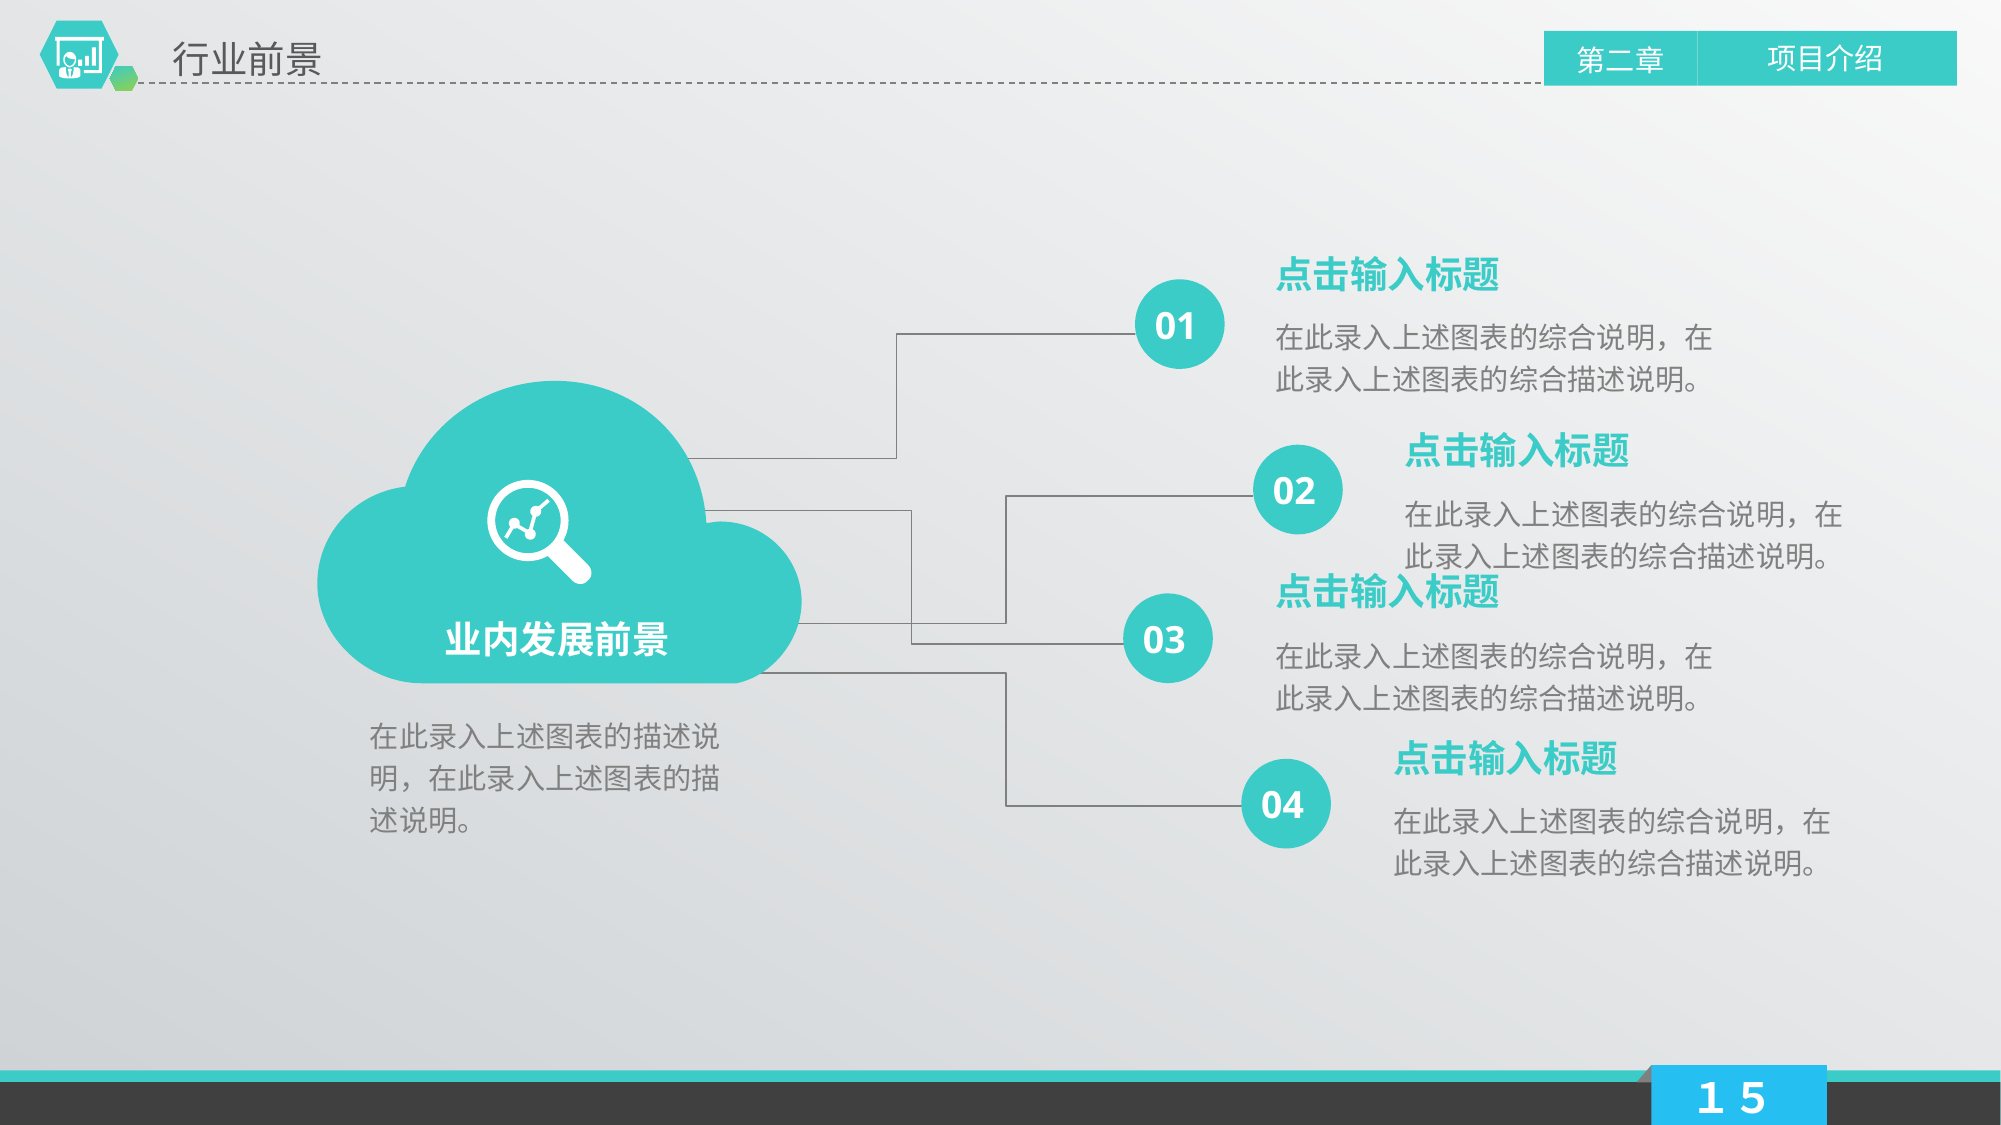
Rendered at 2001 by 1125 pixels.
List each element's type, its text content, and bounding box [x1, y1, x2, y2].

text_box [1240, 815, 1246, 828]
text_box 在此录入上述图表的综合说明，在此录入上述图表的综合描述说明。 [1390, 481, 1875, 581]
text_box [1829, 1068, 2001, 1080]
text_box 03 [1127, 632, 1213, 668]
text_box [1261, 442, 1335, 460]
text_box 在此录入上述图表的综合说明，在此录入上述图表的综合描述说明。 [1260, 304, 1757, 404]
text_box 04 [1246, 774, 1331, 834]
text_box [37, 18, 121, 91]
text_box 点击输入标题 [1390, 419, 1739, 480]
text_box [1544, 83, 1695, 88]
text_box [0, 1080, 1638, 1125]
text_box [657, 333, 1136, 459]
text_box [487, 479, 592, 584]
text_box 点击输入标题 [1378, 727, 1745, 788]
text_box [657, 510, 1166, 645]
text_box [1132, 300, 1139, 337]
text_box 业内发展前景 [386, 608, 729, 669]
text_box 行业前景 [161, 30, 469, 82]
text_box 第二章 [1544, 36, 1698, 83]
text_box 在此录入上述图表的描述说明，在此录入上述图表的描述说明。 [355, 704, 764, 845]
text_box 项目介绍 [1695, 34, 1956, 82]
text_box [1143, 354, 1216, 372]
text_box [751, 672, 1261, 807]
text_box [1829, 1080, 2001, 1125]
text_box [1542, 29, 1695, 82]
text_box [1266, 756, 1323, 774]
text_box [0, 1068, 1638, 1080]
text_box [758, 495, 1254, 624]
text_box [317, 380, 783, 684]
text_box [107, 64, 140, 93]
text_box １５ [1638, 1065, 1827, 1125]
text_box [1695, 29, 1959, 88]
text_box [1262, 520, 1334, 537]
text_box 01 [1139, 294, 1225, 354]
text_box [1143, 277, 1216, 294]
text_box 点击输入标题 [1260, 243, 1713, 304]
text_box [1250, 466, 1257, 500]
text_box 在此录入上述图表的综合说明，在此录入上述图表的综合描述说明。 [1260, 623, 1757, 723]
text_box [55, 36, 104, 74]
text_box 点击输入标题 [1260, 560, 1609, 621]
text_box [1250, 834, 1322, 851]
text_box [59, 51, 81, 79]
text_box 在此录入上述图表的综合说明，在此录入上述图表的综合描述说明。 [1378, 789, 1875, 888]
text_box 02 [1257, 460, 1343, 520]
